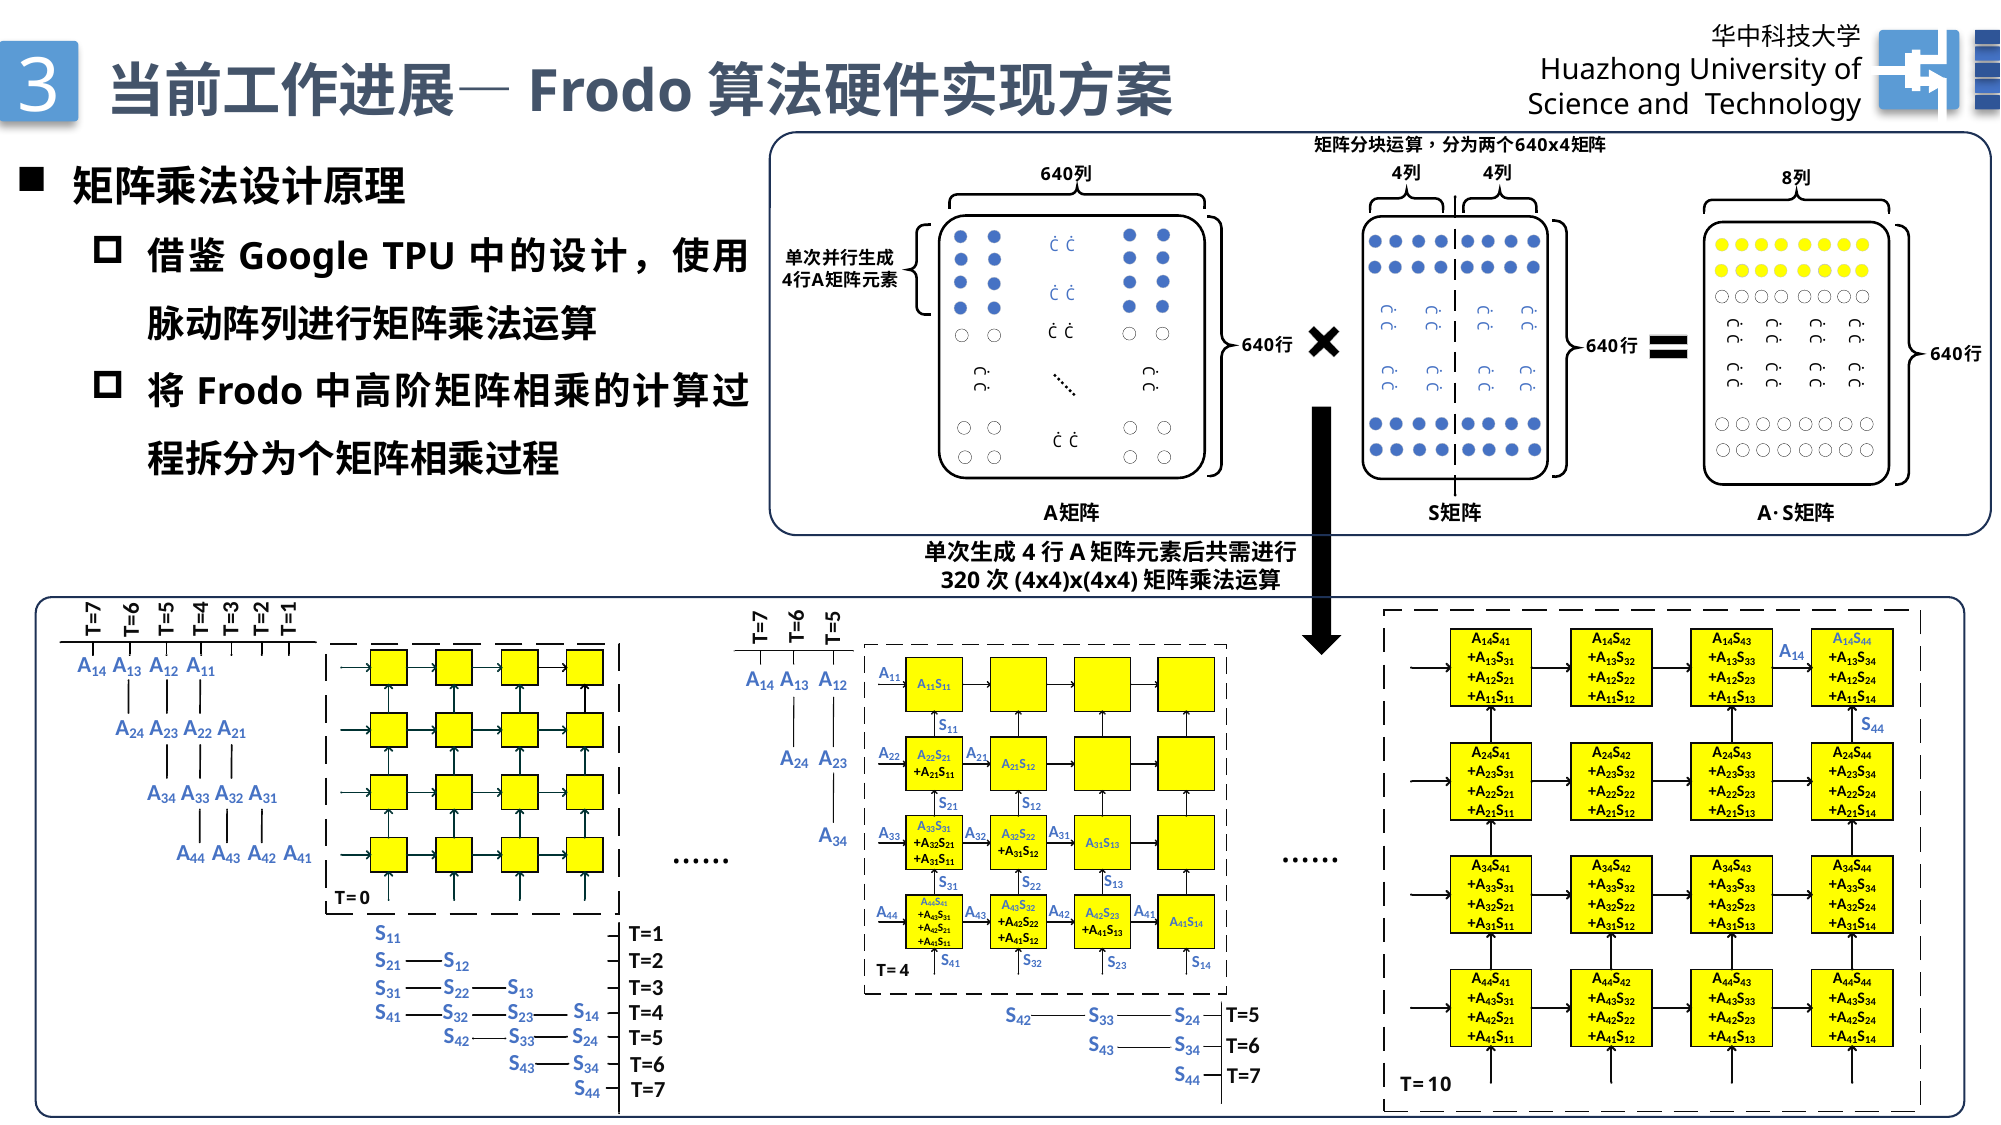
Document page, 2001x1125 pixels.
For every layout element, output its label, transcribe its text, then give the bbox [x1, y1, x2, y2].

picture [732, 598, 1272, 1105]
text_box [1017, 12, 2000, 129]
text_box [34, 596, 1966, 1118]
text_box 单次生成4行A矩阵元素后共需进行 320次(4x4)x(4x4)矩阵乘法运算 [910, 538, 1313, 596]
text_box 3 [0, 39, 80, 123]
picture [1382, 608, 1922, 1113]
text_box 当前工作进展—Frodo算法硬件实现方案 [91, 45, 1017, 131]
text_box [1313, 538, 1332, 596]
picture [58, 589, 678, 1116]
picture [771, 126, 1993, 538]
